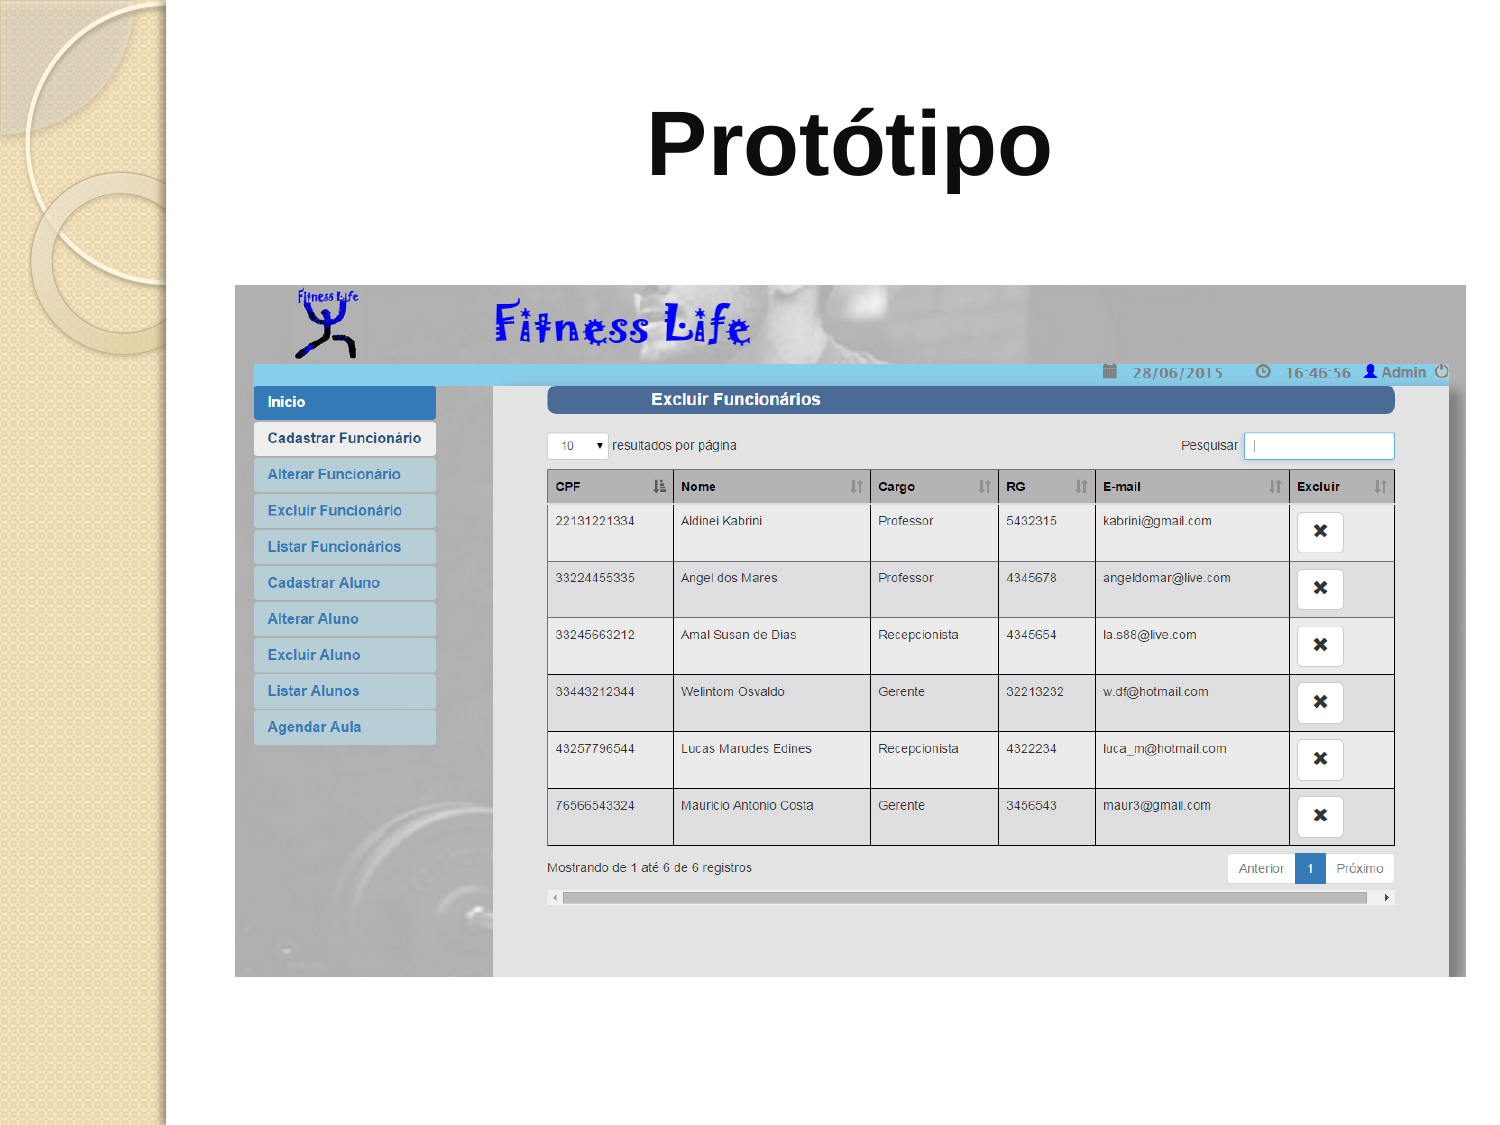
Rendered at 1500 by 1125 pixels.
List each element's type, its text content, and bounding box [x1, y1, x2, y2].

title Protótipo [235, 45, 1466, 233]
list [235, 285, 1466, 978]
